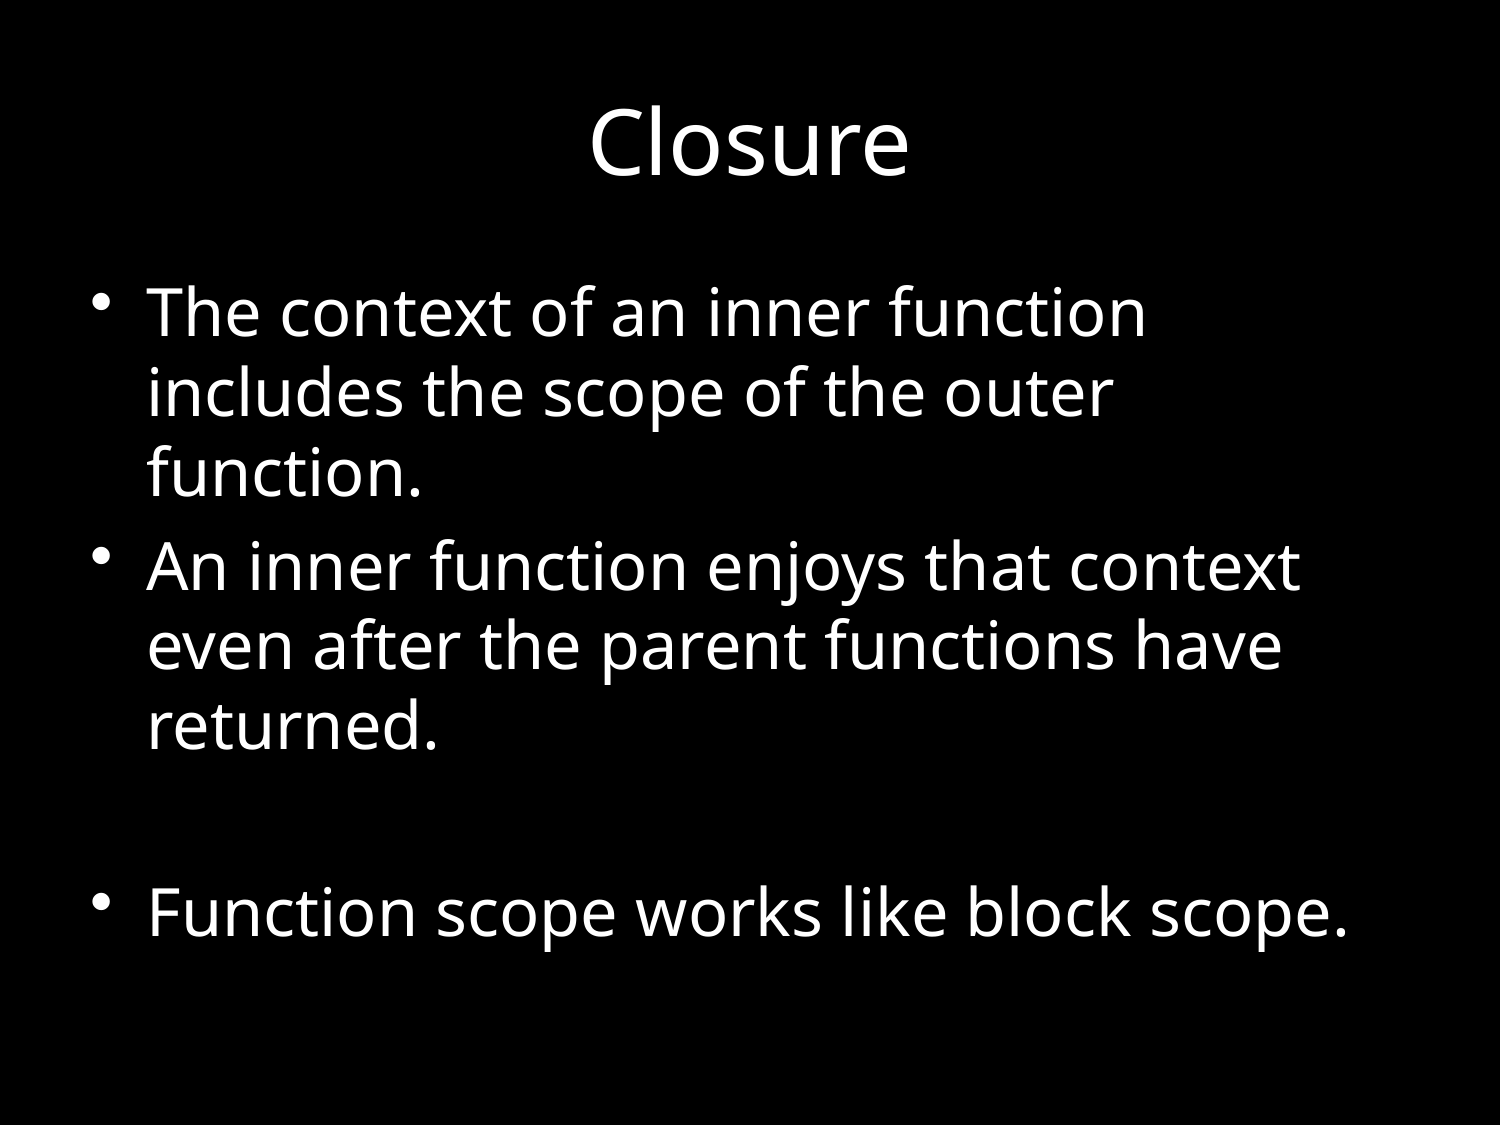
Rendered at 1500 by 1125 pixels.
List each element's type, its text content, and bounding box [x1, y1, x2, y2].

list The context of an inner function includes the scope of the outer function. An inner function enjoys that context even after the parent functions have returned. Function scope works like block scope. [74, 262, 1426, 1088]
title Closure [74, 44, 1426, 233]
